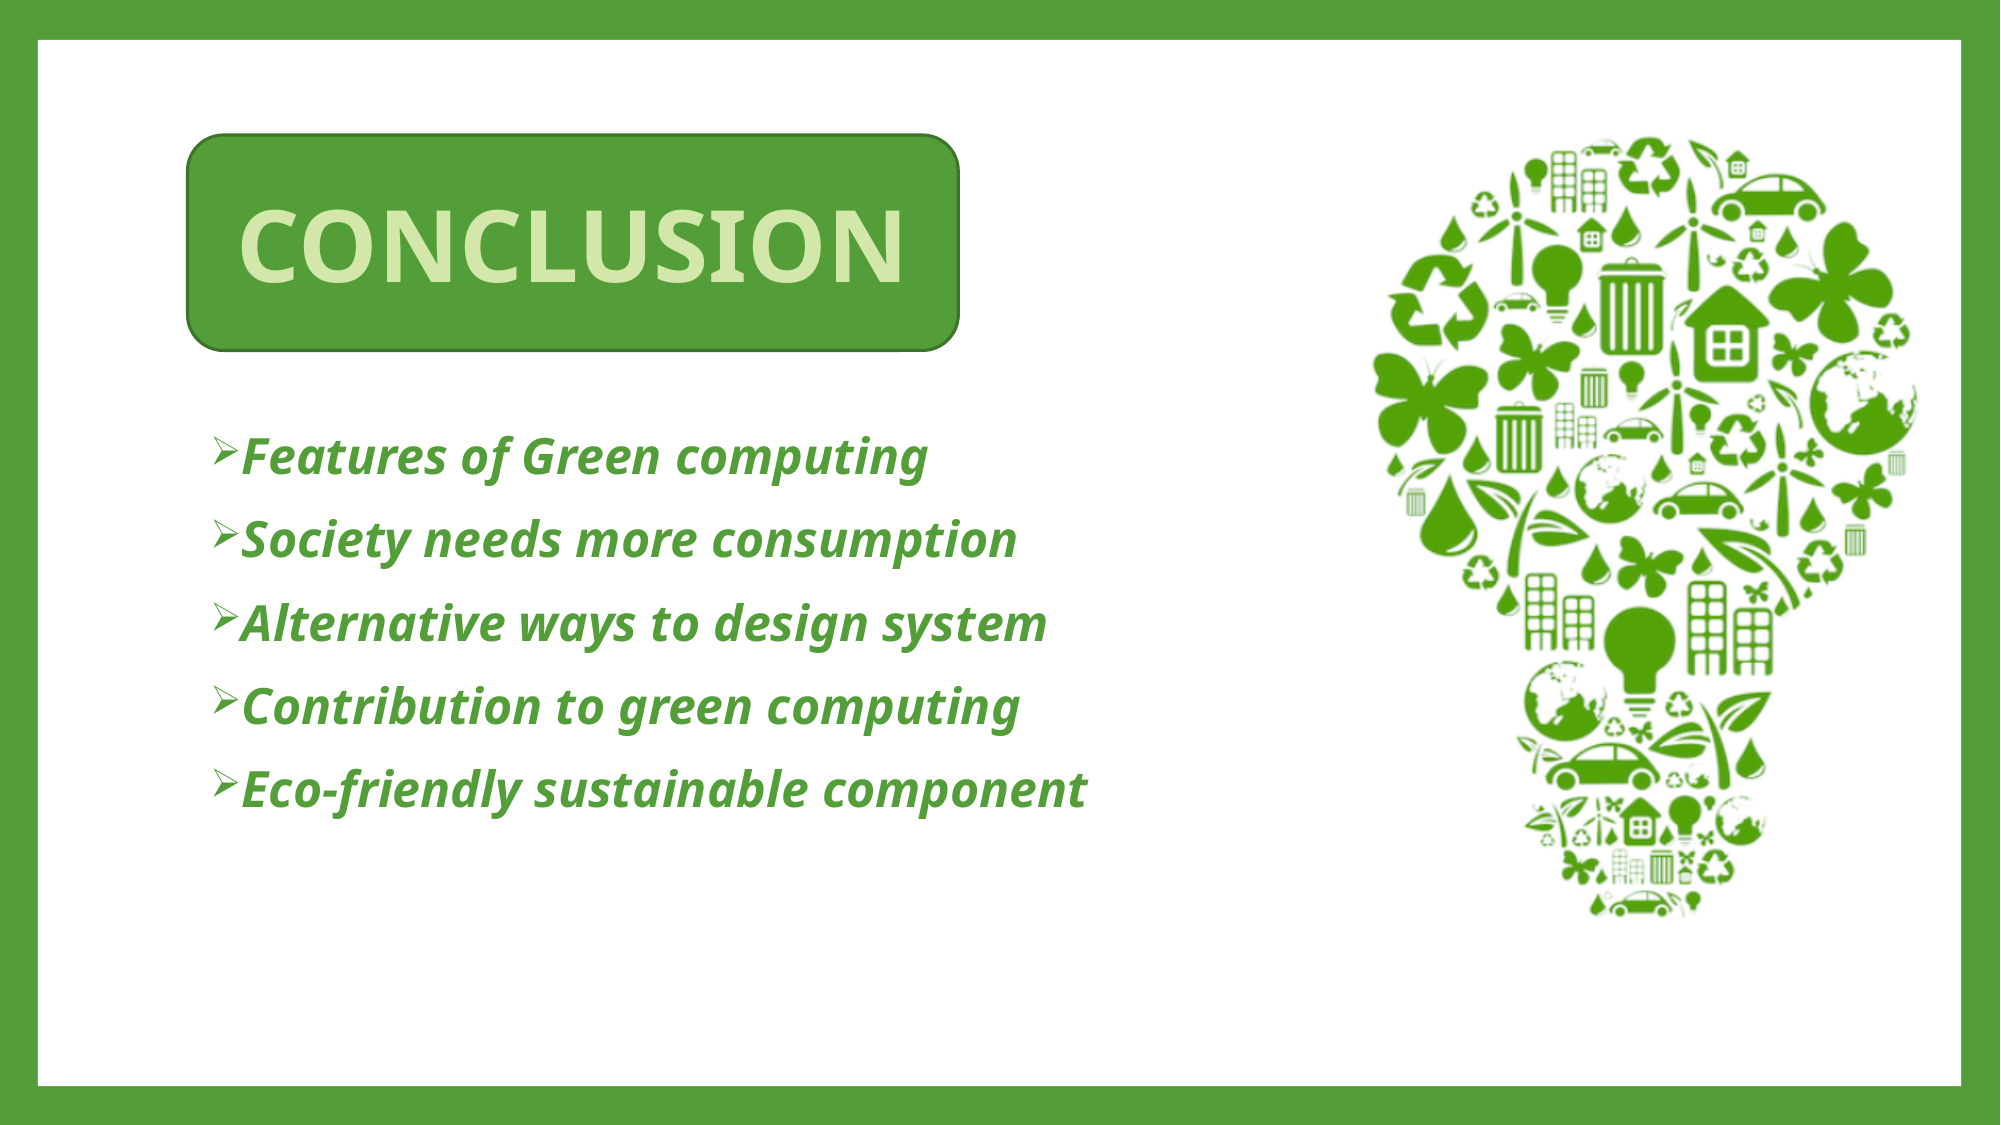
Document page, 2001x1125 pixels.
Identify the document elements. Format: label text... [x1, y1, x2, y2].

list Features of Green computing Society needs more consumption Alternative ways to design system Contribution to green computing Eco-friendly sustainable component [187, 424, 1808, 1087]
text_box CONCLUSION [185, 133, 960, 353]
picture [1335, 91, 1935, 942]
